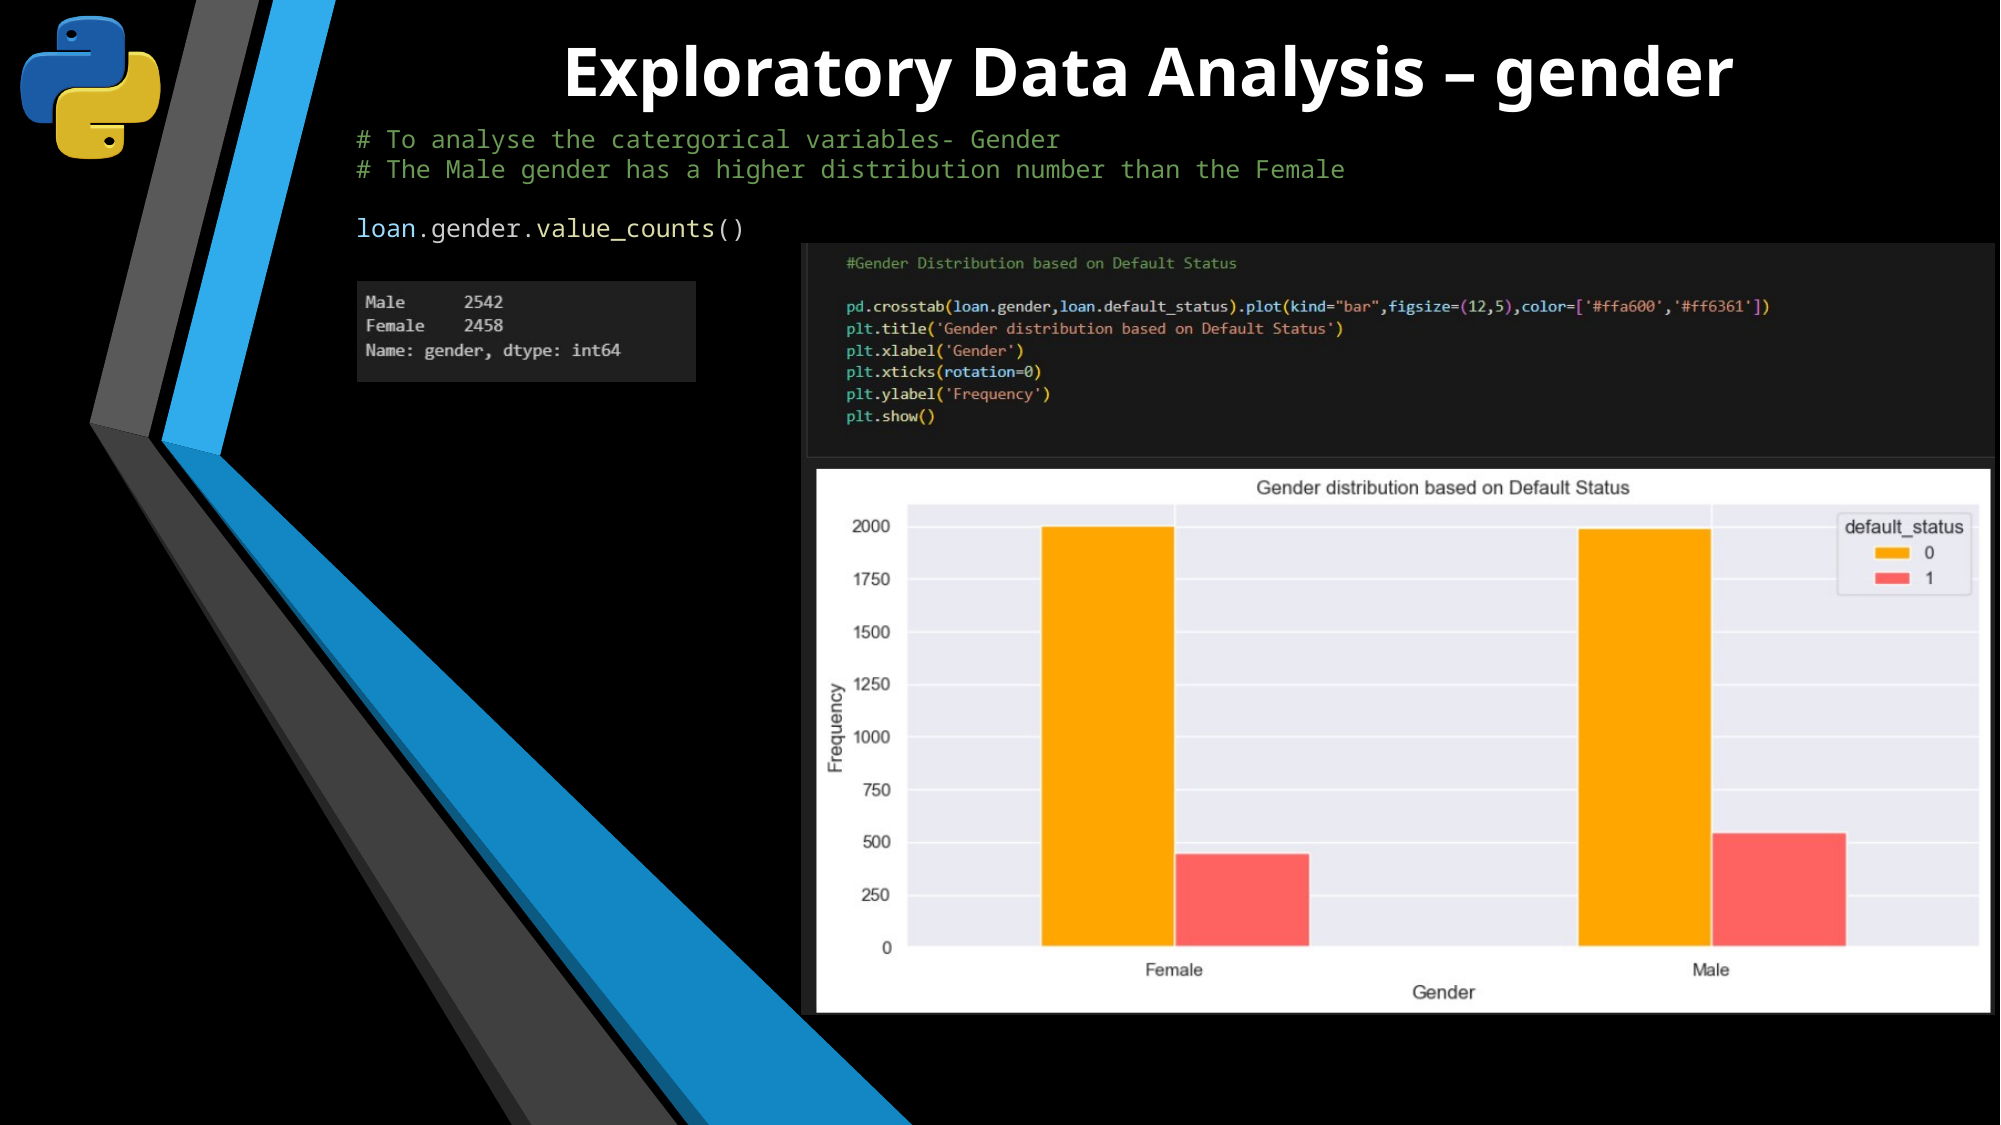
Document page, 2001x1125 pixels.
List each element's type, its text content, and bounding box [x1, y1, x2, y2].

picture [357, 281, 697, 382]
text_box Exploratory Data Analysis – gender [526, 28, 1774, 133]
text_box # To analyse the catergorical variables- Gender # The Male gender has a higher distribution number than the Female loan.gender.value_counts() [341, 115, 1446, 251]
picture [801, 243, 1995, 1016]
picture [7, 2, 174, 170]
